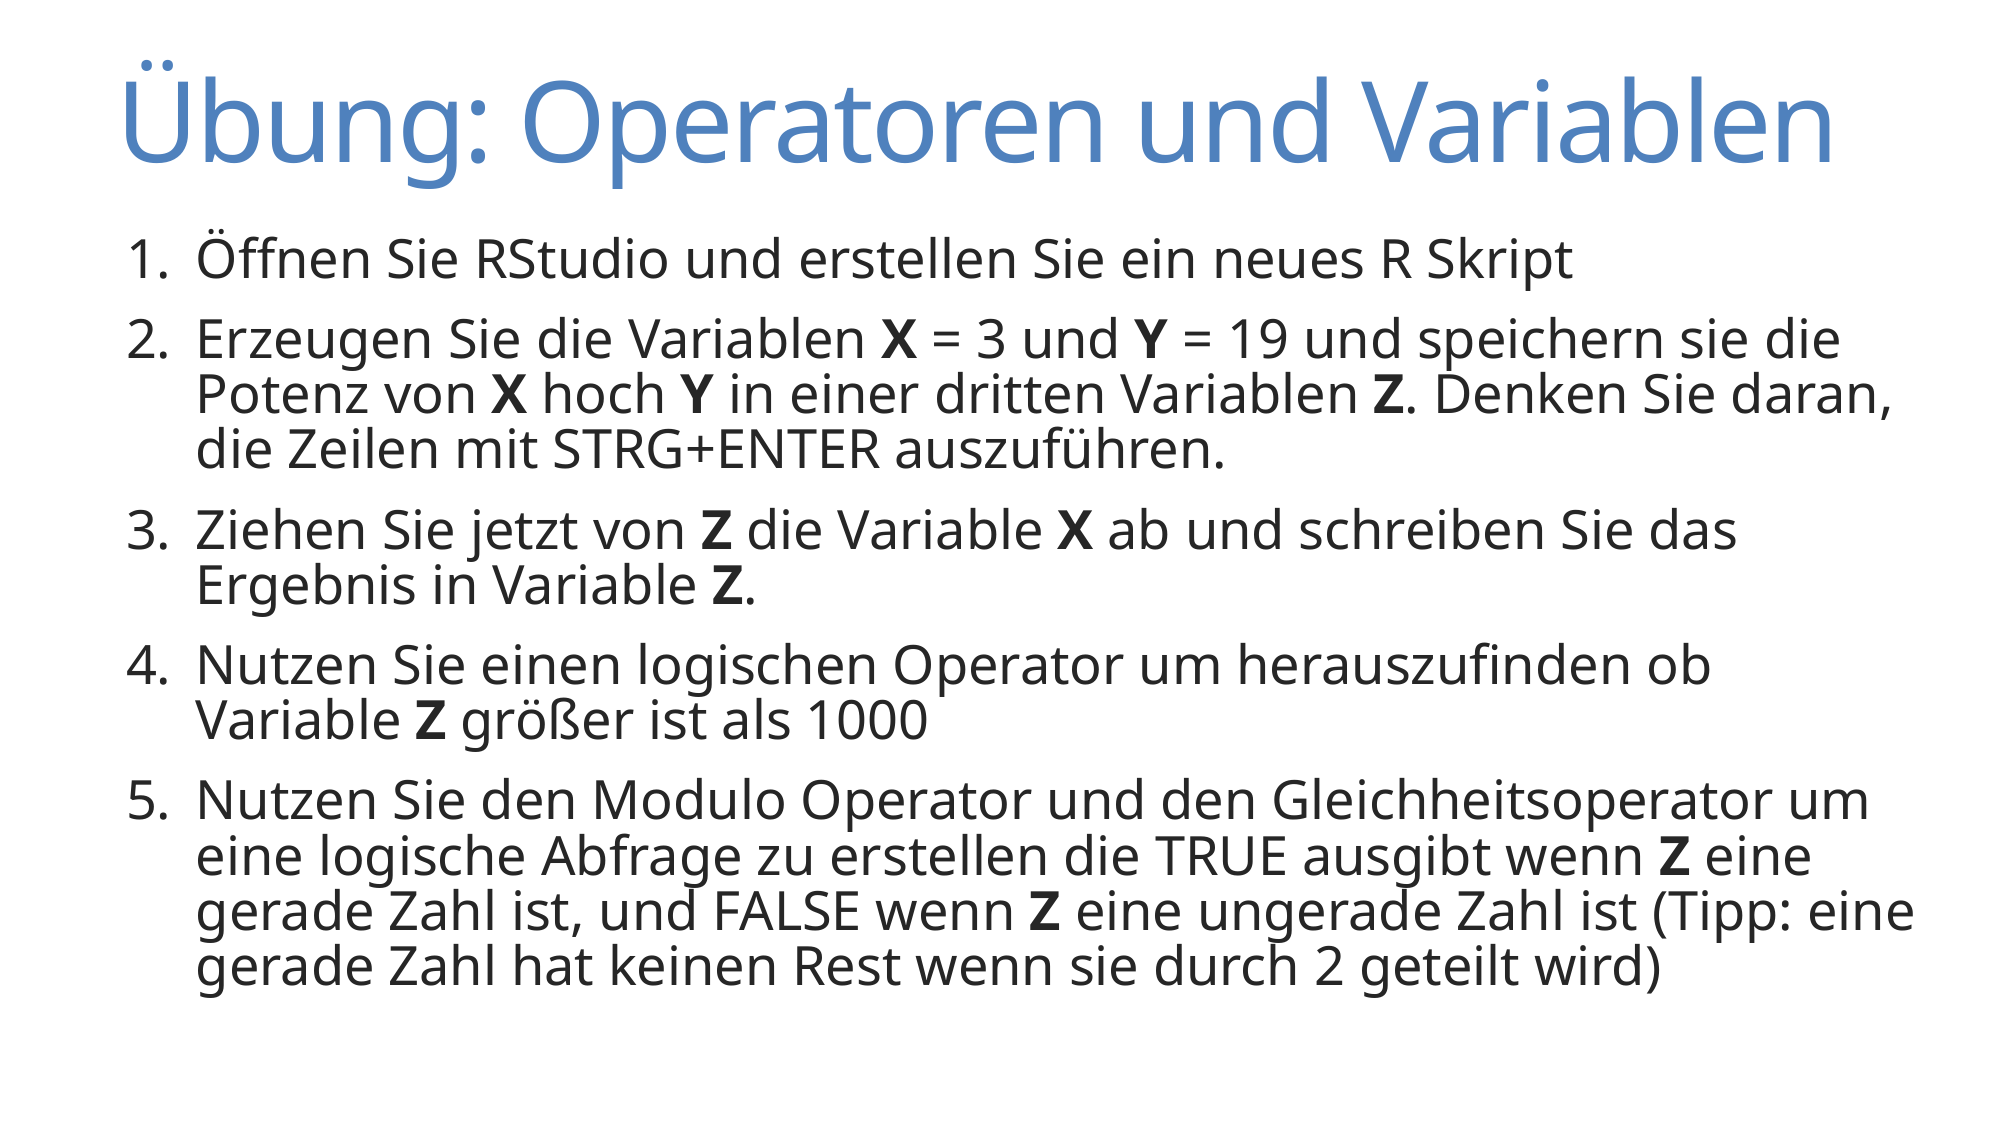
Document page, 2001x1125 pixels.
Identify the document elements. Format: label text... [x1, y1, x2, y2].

list Öffnen Sie RStudio und erstellen Sie ein neues R Skript Erzeugen Sie die Variablen X = 3 und Y = 19 und speichern sie die Potenz von X hoch Y in einer dritten Variablen Z. Denken Sie daran, die Zeilen mit STRG+ENTER auszuführen. Ziehen Sie jetzt von Z die Variable X ab und schreiben Sie das Ergebnis in Variable Z. Nutzen Sie einen logischen Operator um herauszufinden ob Variable Z größer ist als 1000 Nutzen Sie den Modulo Operator und den Gleichheitsoperator um eine logische Abfrage zu erstellen die TRUE ausgibt wenn Z eine gerade Zahl ist, und FALSE wenn Z eine ungerade Zahl ist (Tipp: eine gerade Zahl hat keinen Rest wenn sie durch 2 geteilt wird) [111, 226, 1939, 1015]
title Übung: Operatoren und Variablen [101, 36, 1869, 220]
